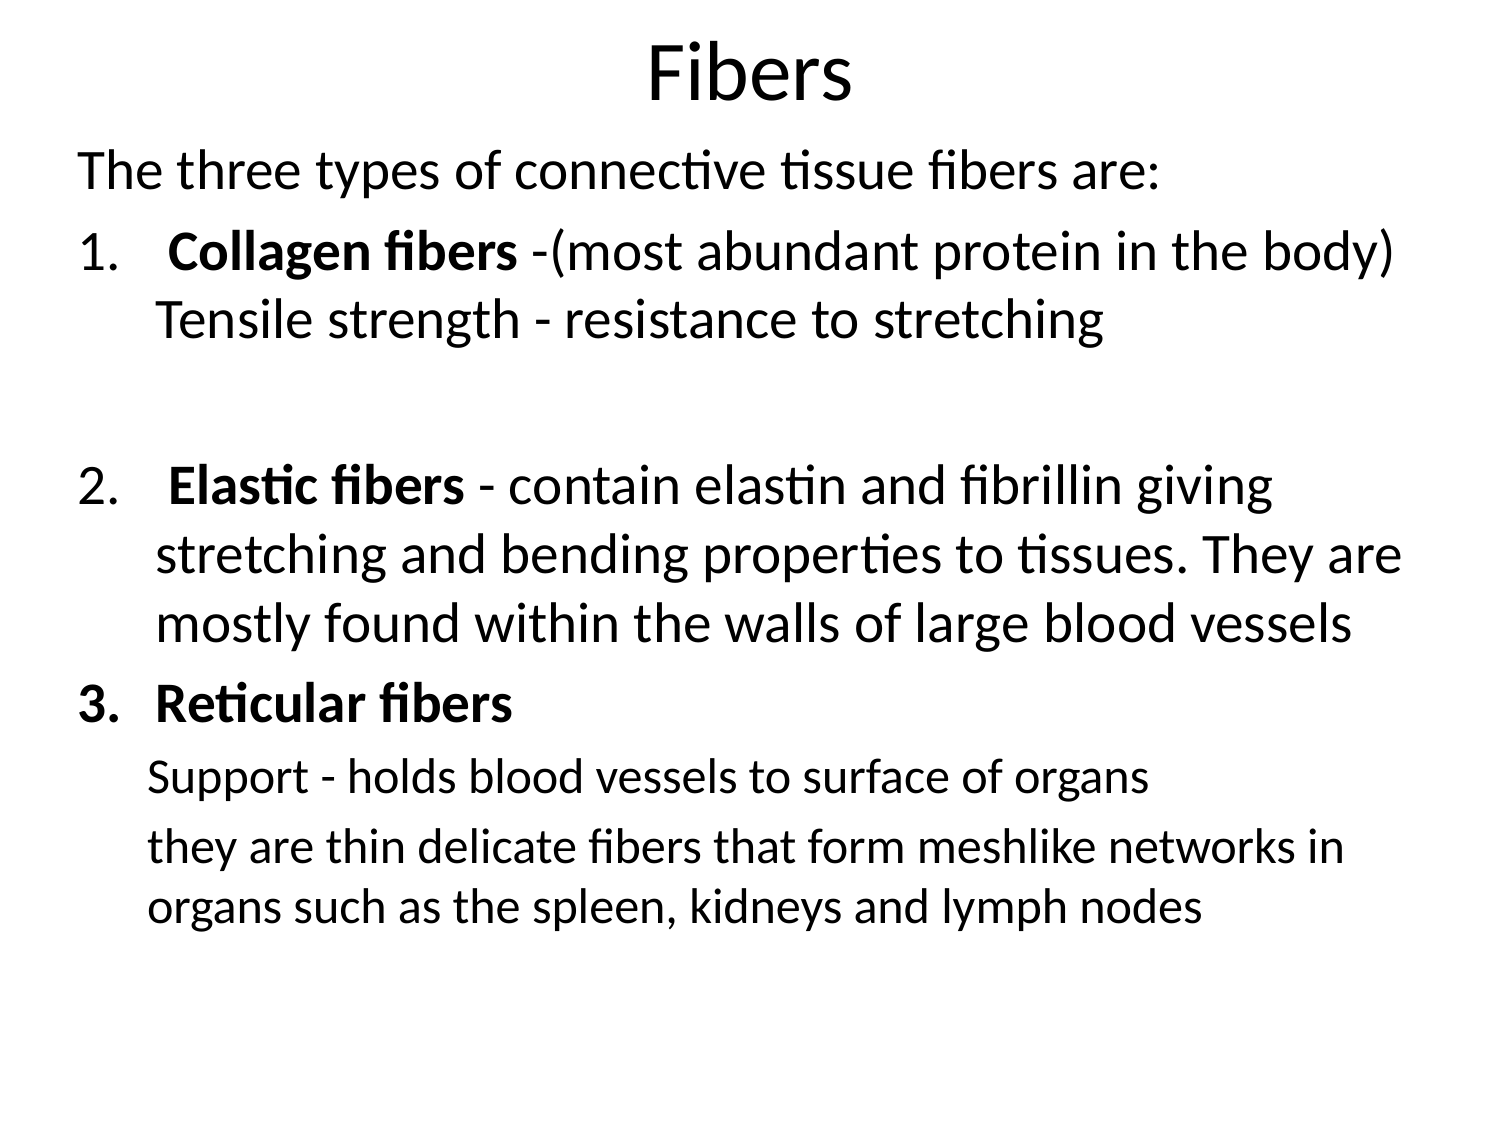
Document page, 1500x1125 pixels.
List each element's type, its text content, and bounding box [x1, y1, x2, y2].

list The three types of connective tissue fibers are: Collagen fibers -(most abundant protein in the body) Tensile strength - resistance to stretching Elastic fibers - contain elastin and fibrillin giving stretching and bending properties to tissues. They are mostly found within the walls of large blood vessels Reticular fibers Support - holds blood vessels to surface of organs they are thin delicate fibers that form meshlike networks in organs such as the spleen, kidneys and lymph nodes [62, 125, 1425, 1005]
title Fibers [75, 7, 1425, 125]
